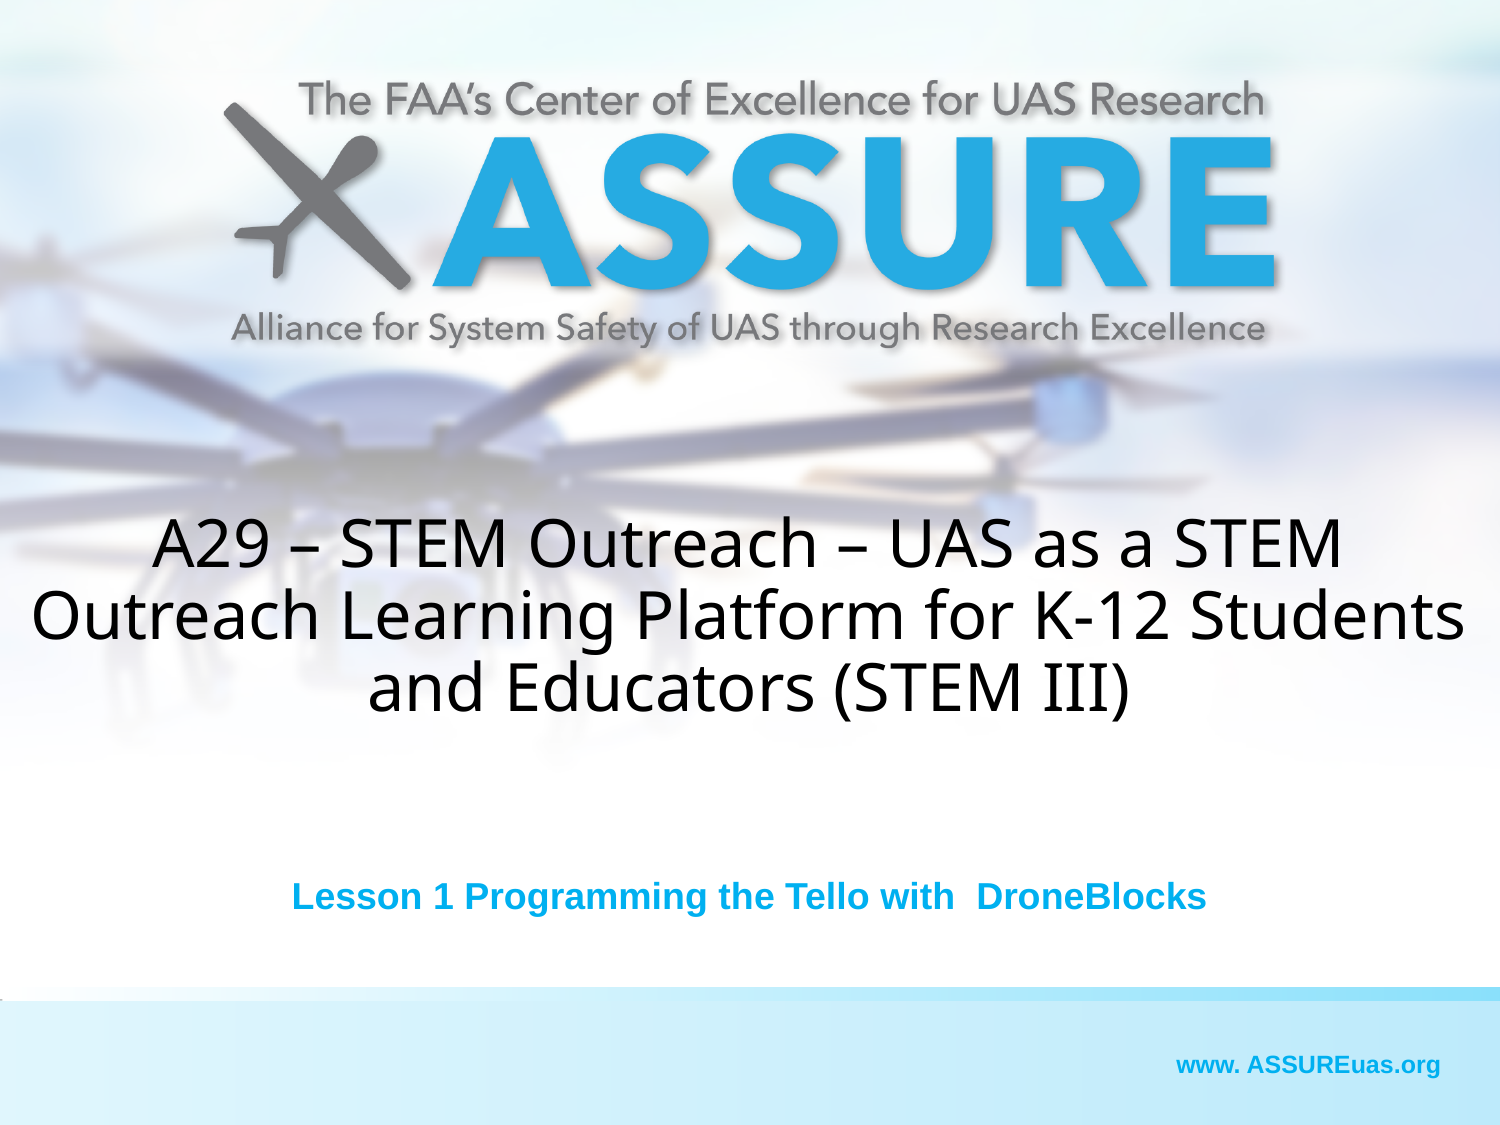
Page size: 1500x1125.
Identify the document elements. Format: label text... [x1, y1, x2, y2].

subtitle Lesson 1 Programming the Tello with DroneBlocks [187, 870, 1313, 1025]
picture [0, 0, 1500, 870]
